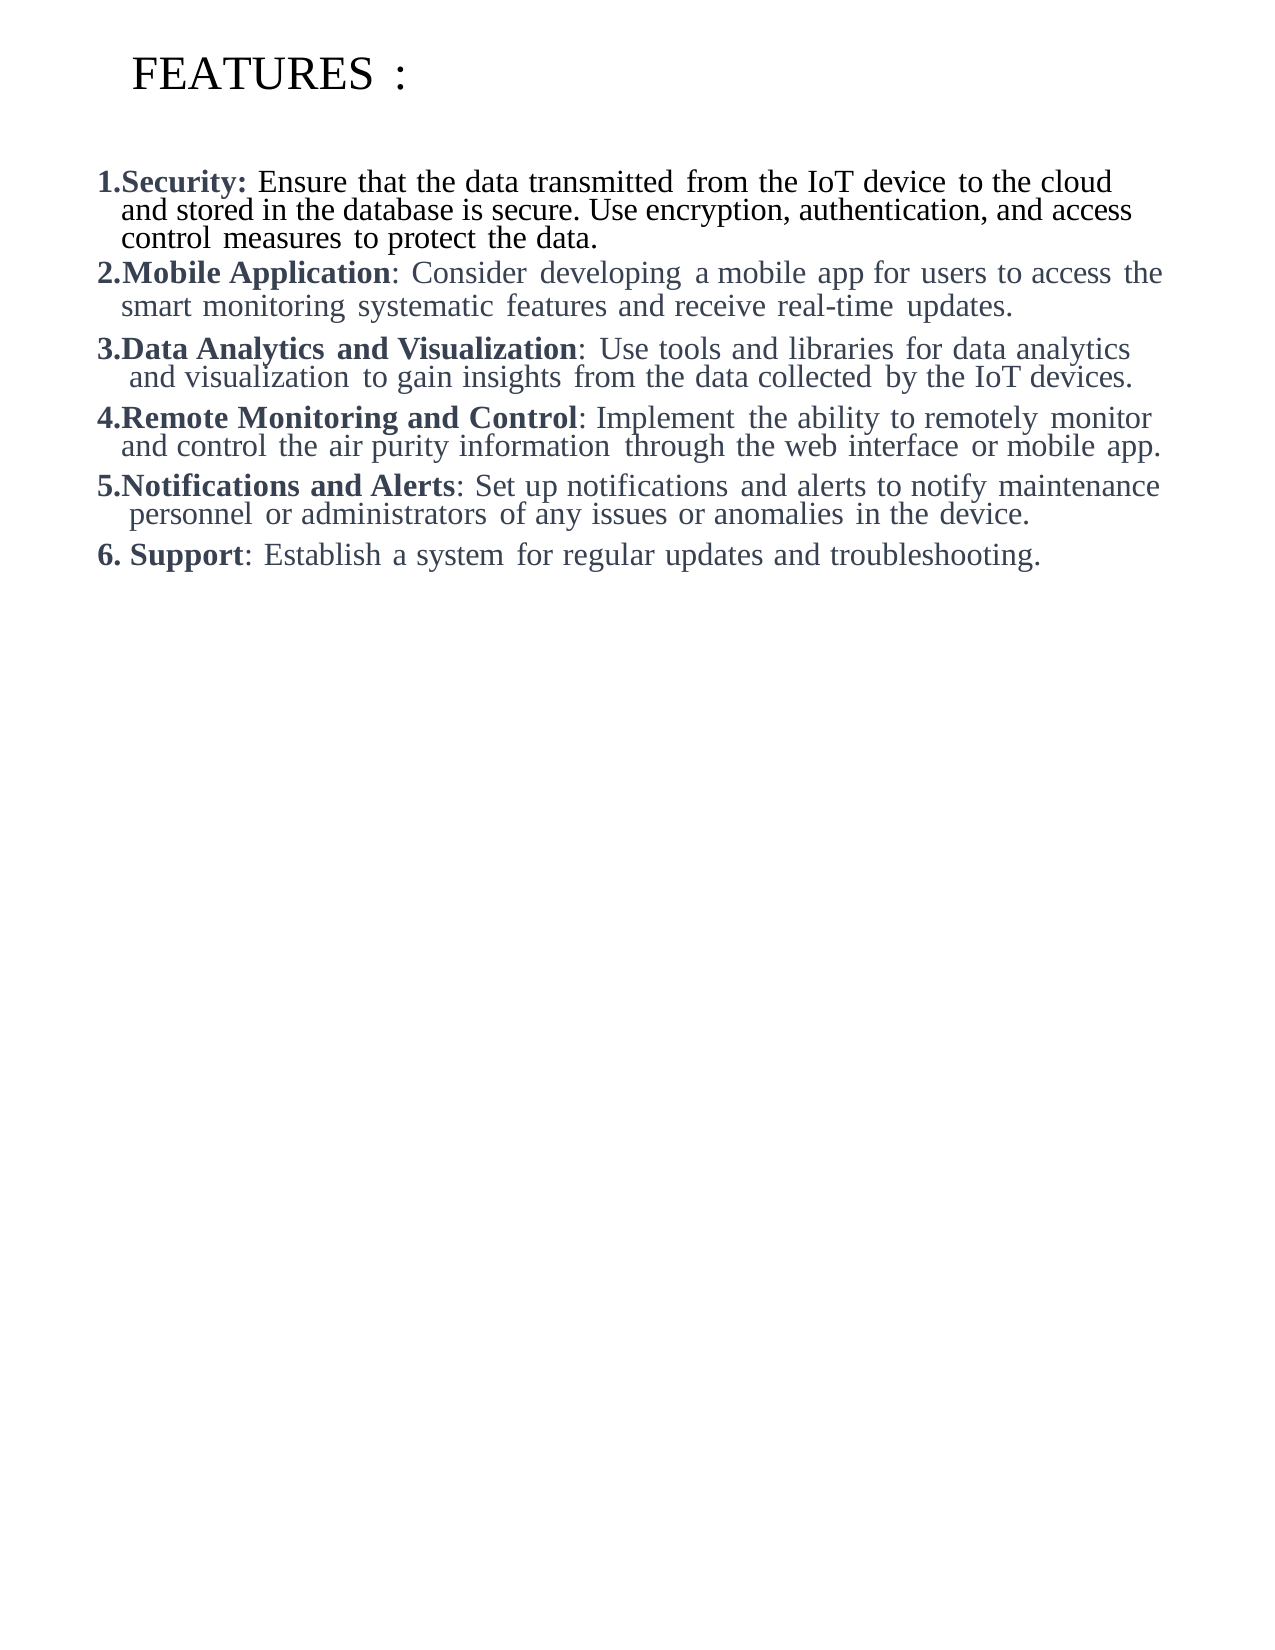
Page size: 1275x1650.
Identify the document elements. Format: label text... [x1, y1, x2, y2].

title FEATURES : [129, 39, 518, 317]
text_box Security: Ensure that the data transmitted from the IoT device to the cloud and stored in the database is secure. Use encryption, authentication, and access control measures to protect the data. Mobile Application: Consider developing a mobile app for users to access the smart monitoring systematic features and receive real-time updates. Data Analytics and Visualization: Use tools and libraries for data analytics and visualization to gain insights from the data collected by the IoT devices. Remote Monitoring and Control: Implement the ability to remotely monitor and control the air purity information through the web interface or mobile app. Notifications and Alerts: Set up notifications and alerts to notify maintenance personnel or administrators of any issues or anomalies in the device. Support: Establish a system for regular updates and troubleshooting. [95, 157, 1170, 573]
